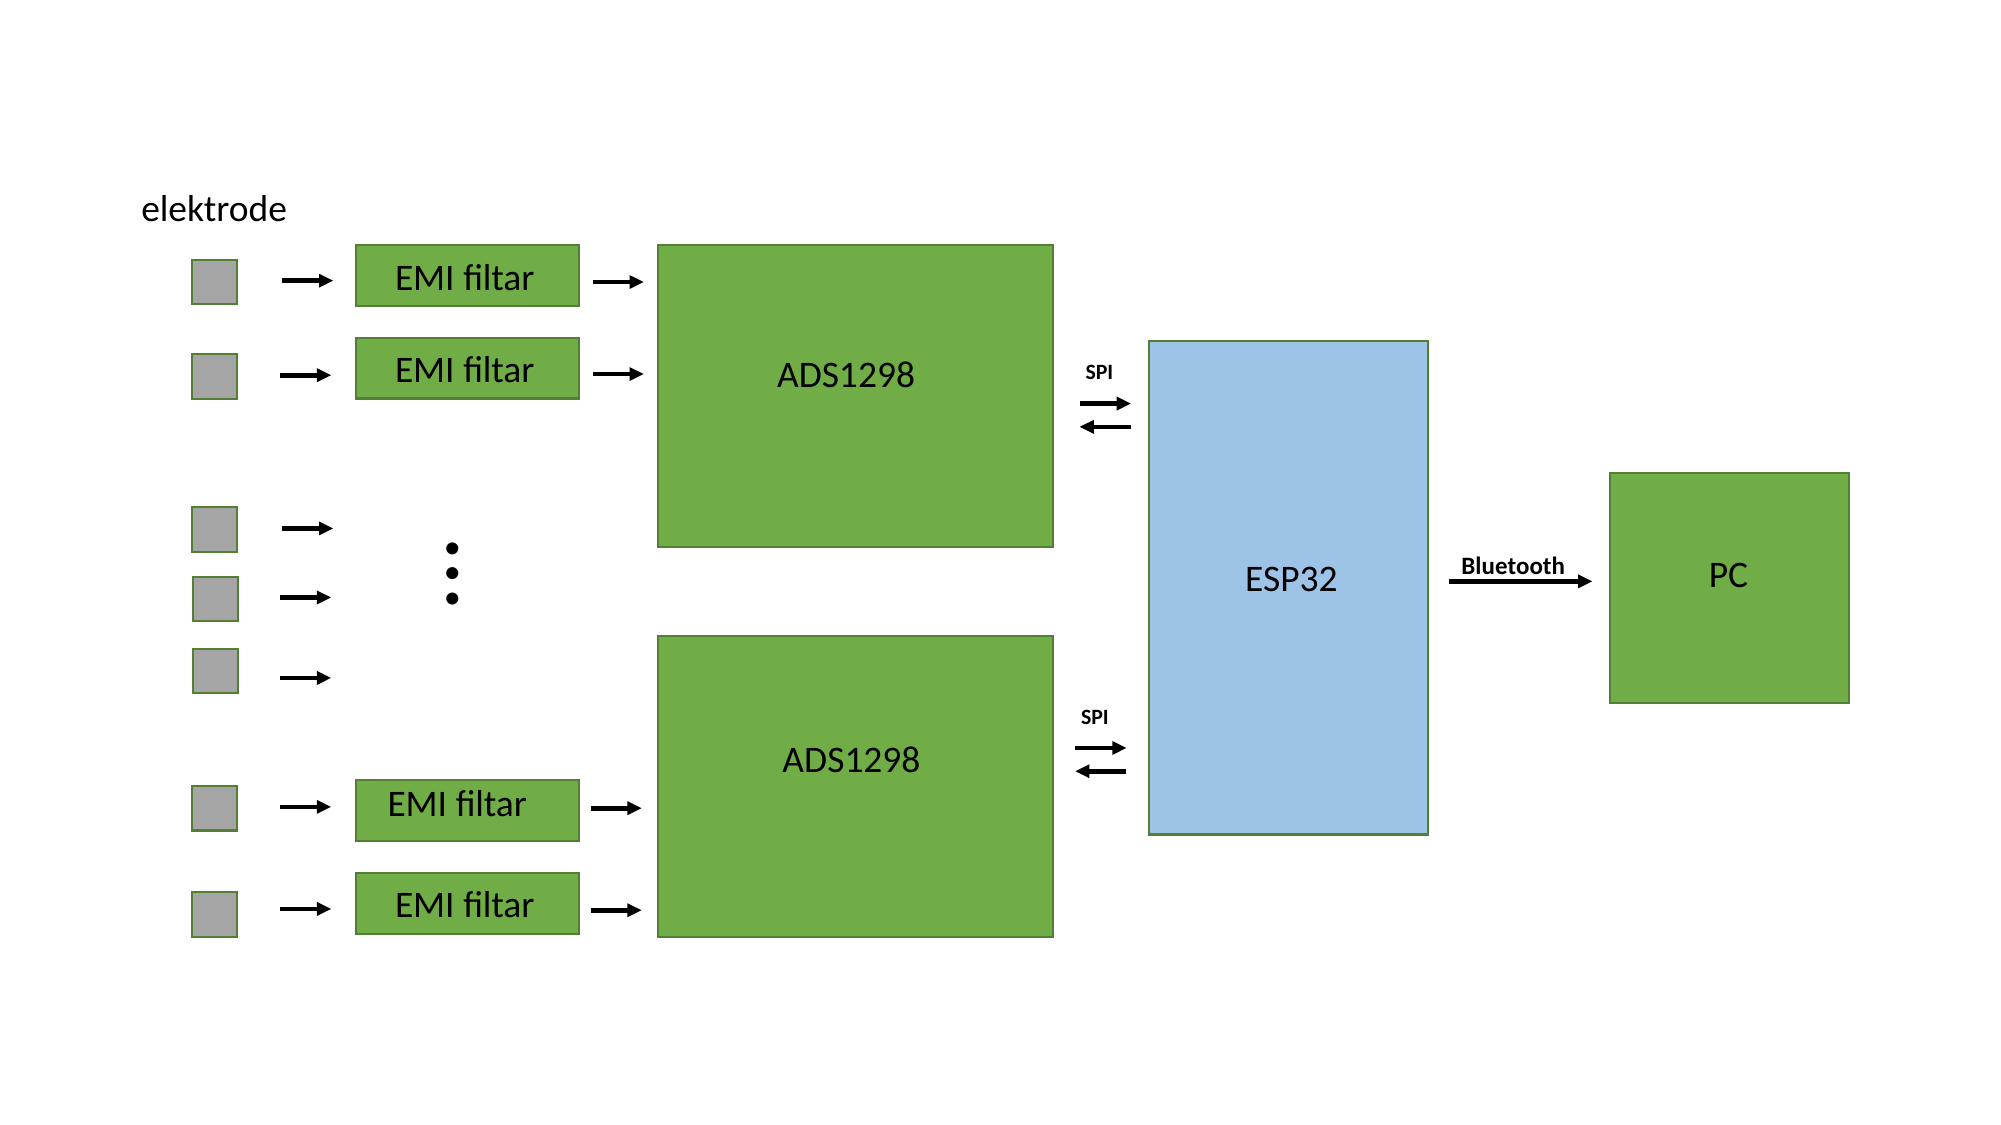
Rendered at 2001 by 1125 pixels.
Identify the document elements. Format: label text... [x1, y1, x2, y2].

text_box ESP32 [1230, 546, 1417, 607]
text_box EMI filtar [380, 337, 569, 398]
text_box Bluetooth [1446, 542, 1609, 588]
text_box [355, 872, 580, 935]
text_box [355, 244, 580, 307]
text_box [192, 648, 239, 694]
text_box … [420, 524, 556, 629]
text_box [191, 891, 238, 938]
text_box elektrode [126, 176, 305, 236]
text_box [192, 576, 239, 622]
text_box PC [1694, 542, 1880, 602]
text_box EMI filtar [380, 245, 569, 305]
text_box [657, 635, 1054, 938]
text_box [191, 353, 238, 400]
text_box ADS1298 [762, 342, 948, 403]
text_box [1148, 340, 1429, 836]
text_box SPI [1066, 679, 1136, 739]
text_box [1609, 472, 1850, 704]
text_box [191, 785, 238, 832]
text_box ADS1298 [767, 727, 954, 788]
text_box EMI filtar [380, 873, 569, 933]
text_box EMI filtar [372, 771, 562, 832]
text_box [355, 337, 580, 400]
text_box [657, 244, 1054, 548]
text_box SPI [1070, 334, 1140, 395]
text_box [191, 259, 238, 305]
text_box [191, 506, 238, 553]
text_box [355, 779, 580, 842]
